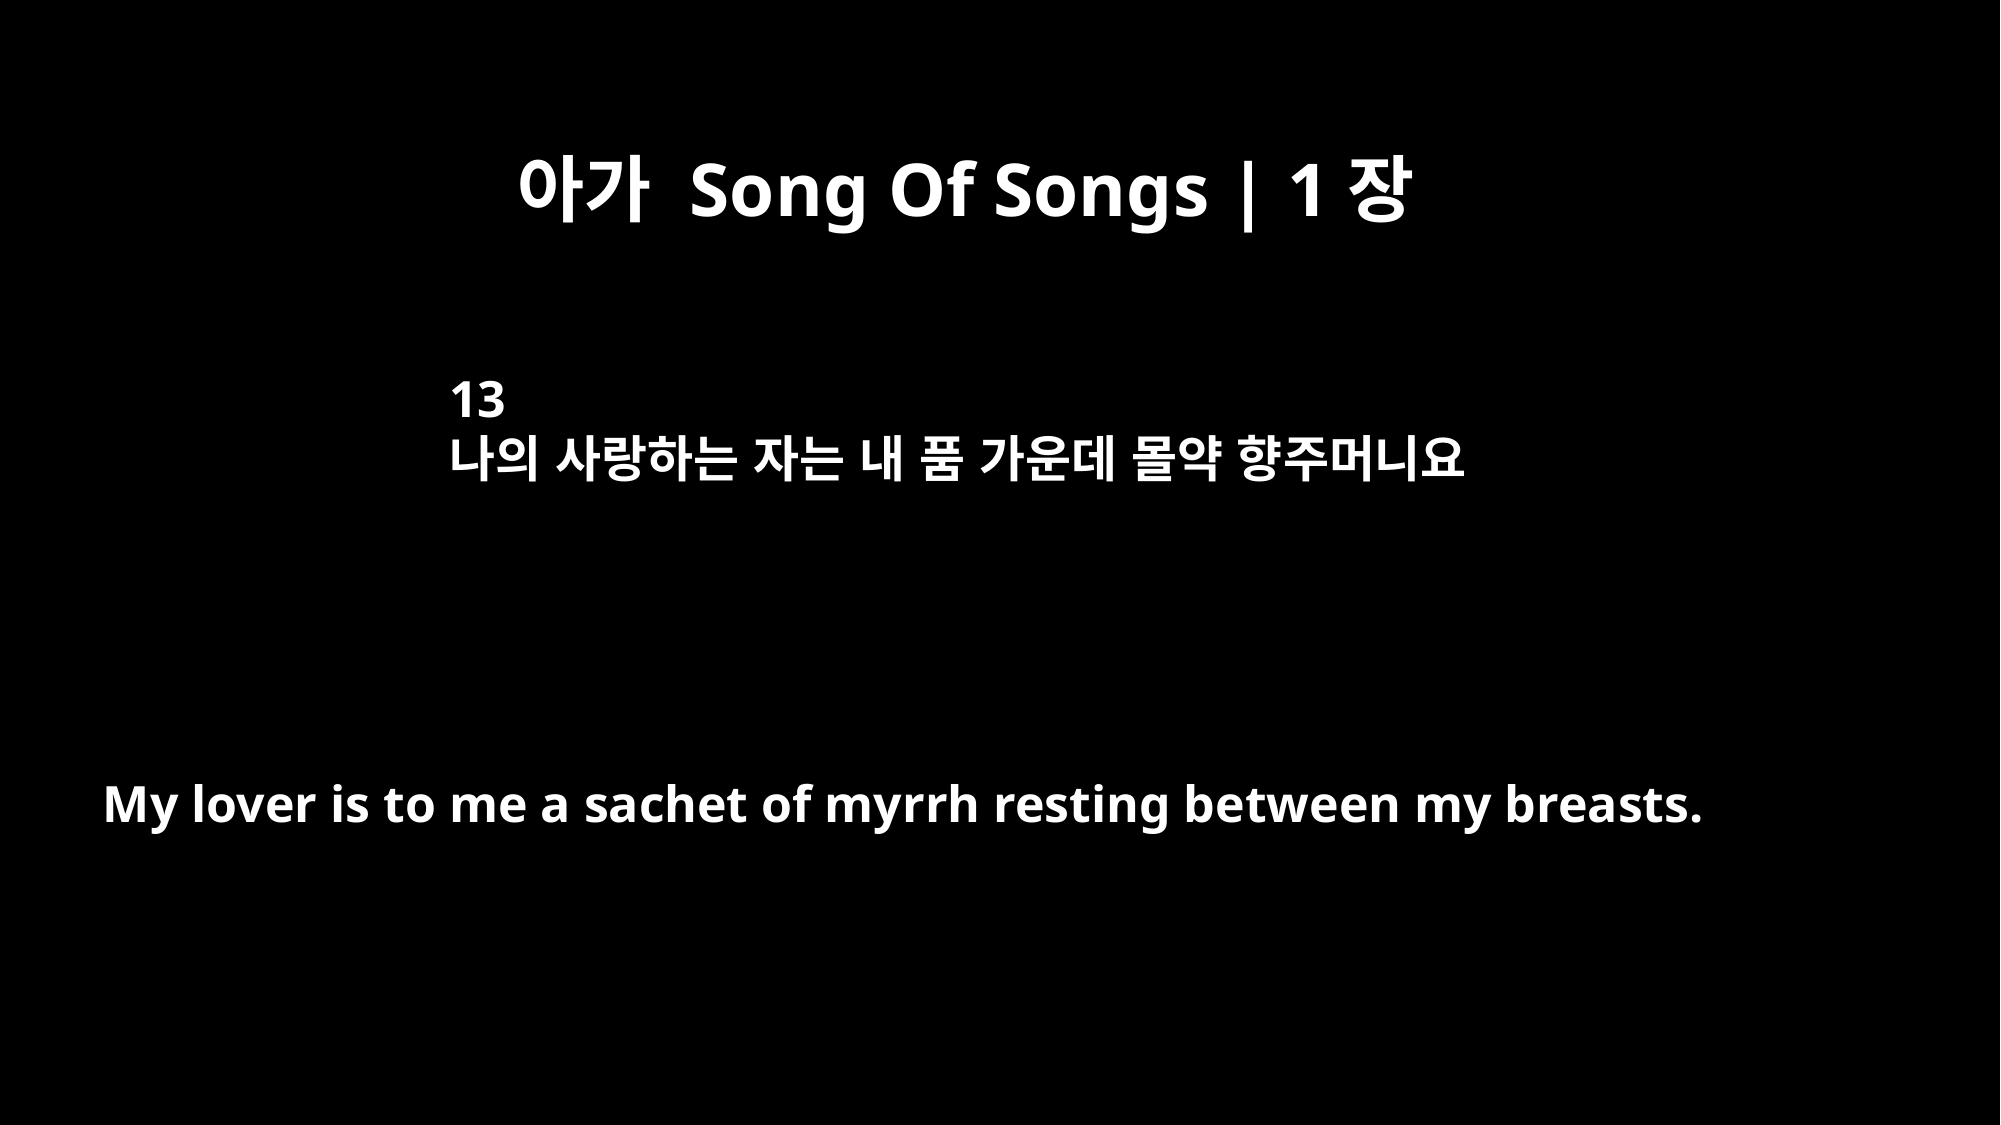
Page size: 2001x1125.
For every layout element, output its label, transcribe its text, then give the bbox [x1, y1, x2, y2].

text_box My lover is to me a sachet of myrrh resting between my breasts. [88, 764, 1720, 840]
text_box 13 나의 사랑하는 자는 내 품 가운데 몰약 향주머니요 [434, 359, 1483, 495]
text_box 아가 Song Of Songs | 1장 [502, 136, 1430, 239]
